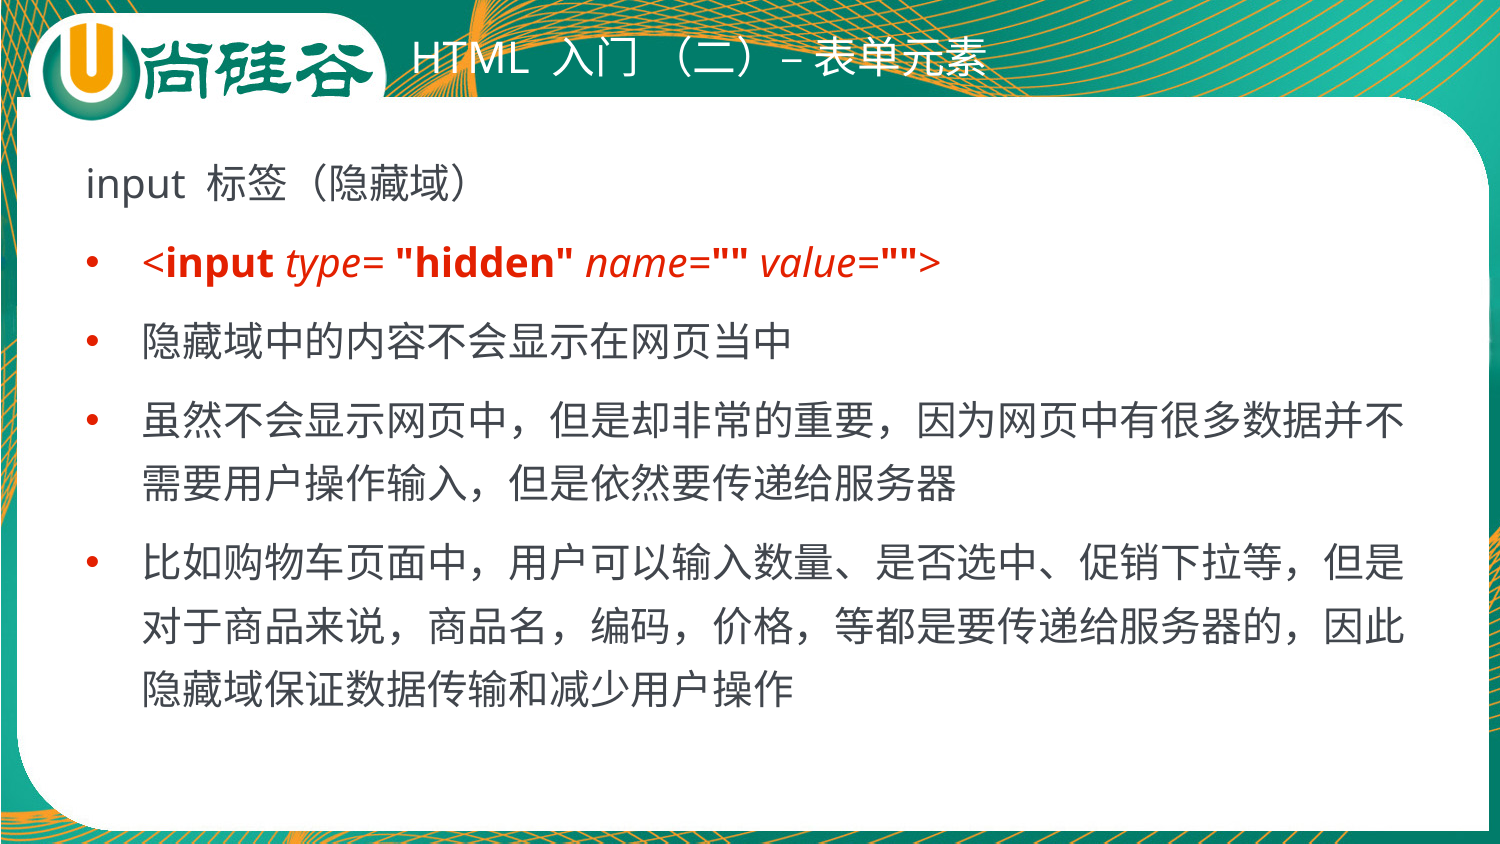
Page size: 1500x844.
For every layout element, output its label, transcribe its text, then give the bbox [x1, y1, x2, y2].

picture [0, 0, 1500, 844]
title HTML 入门 （二）– 表单元素 [395, 19, 1400, 94]
list input 标签（隐藏域） <input type= "hidden" name="" value=""> 隐藏域中的内容不会显示在网页当中 虽然不会显示网页中，但是却非常的重要，因为网页中有很多数据并不需要用户操作输入，但是依然要传递给服务器 比如购物车页面中，用户可以输入数量、是否选中、促销下拉等，但是对于商品来说，商品名，编码，价格，等都是要传递给服务器的，因此隐藏域保证数据传输和减少用户操作 [70, 135, 1430, 788]
